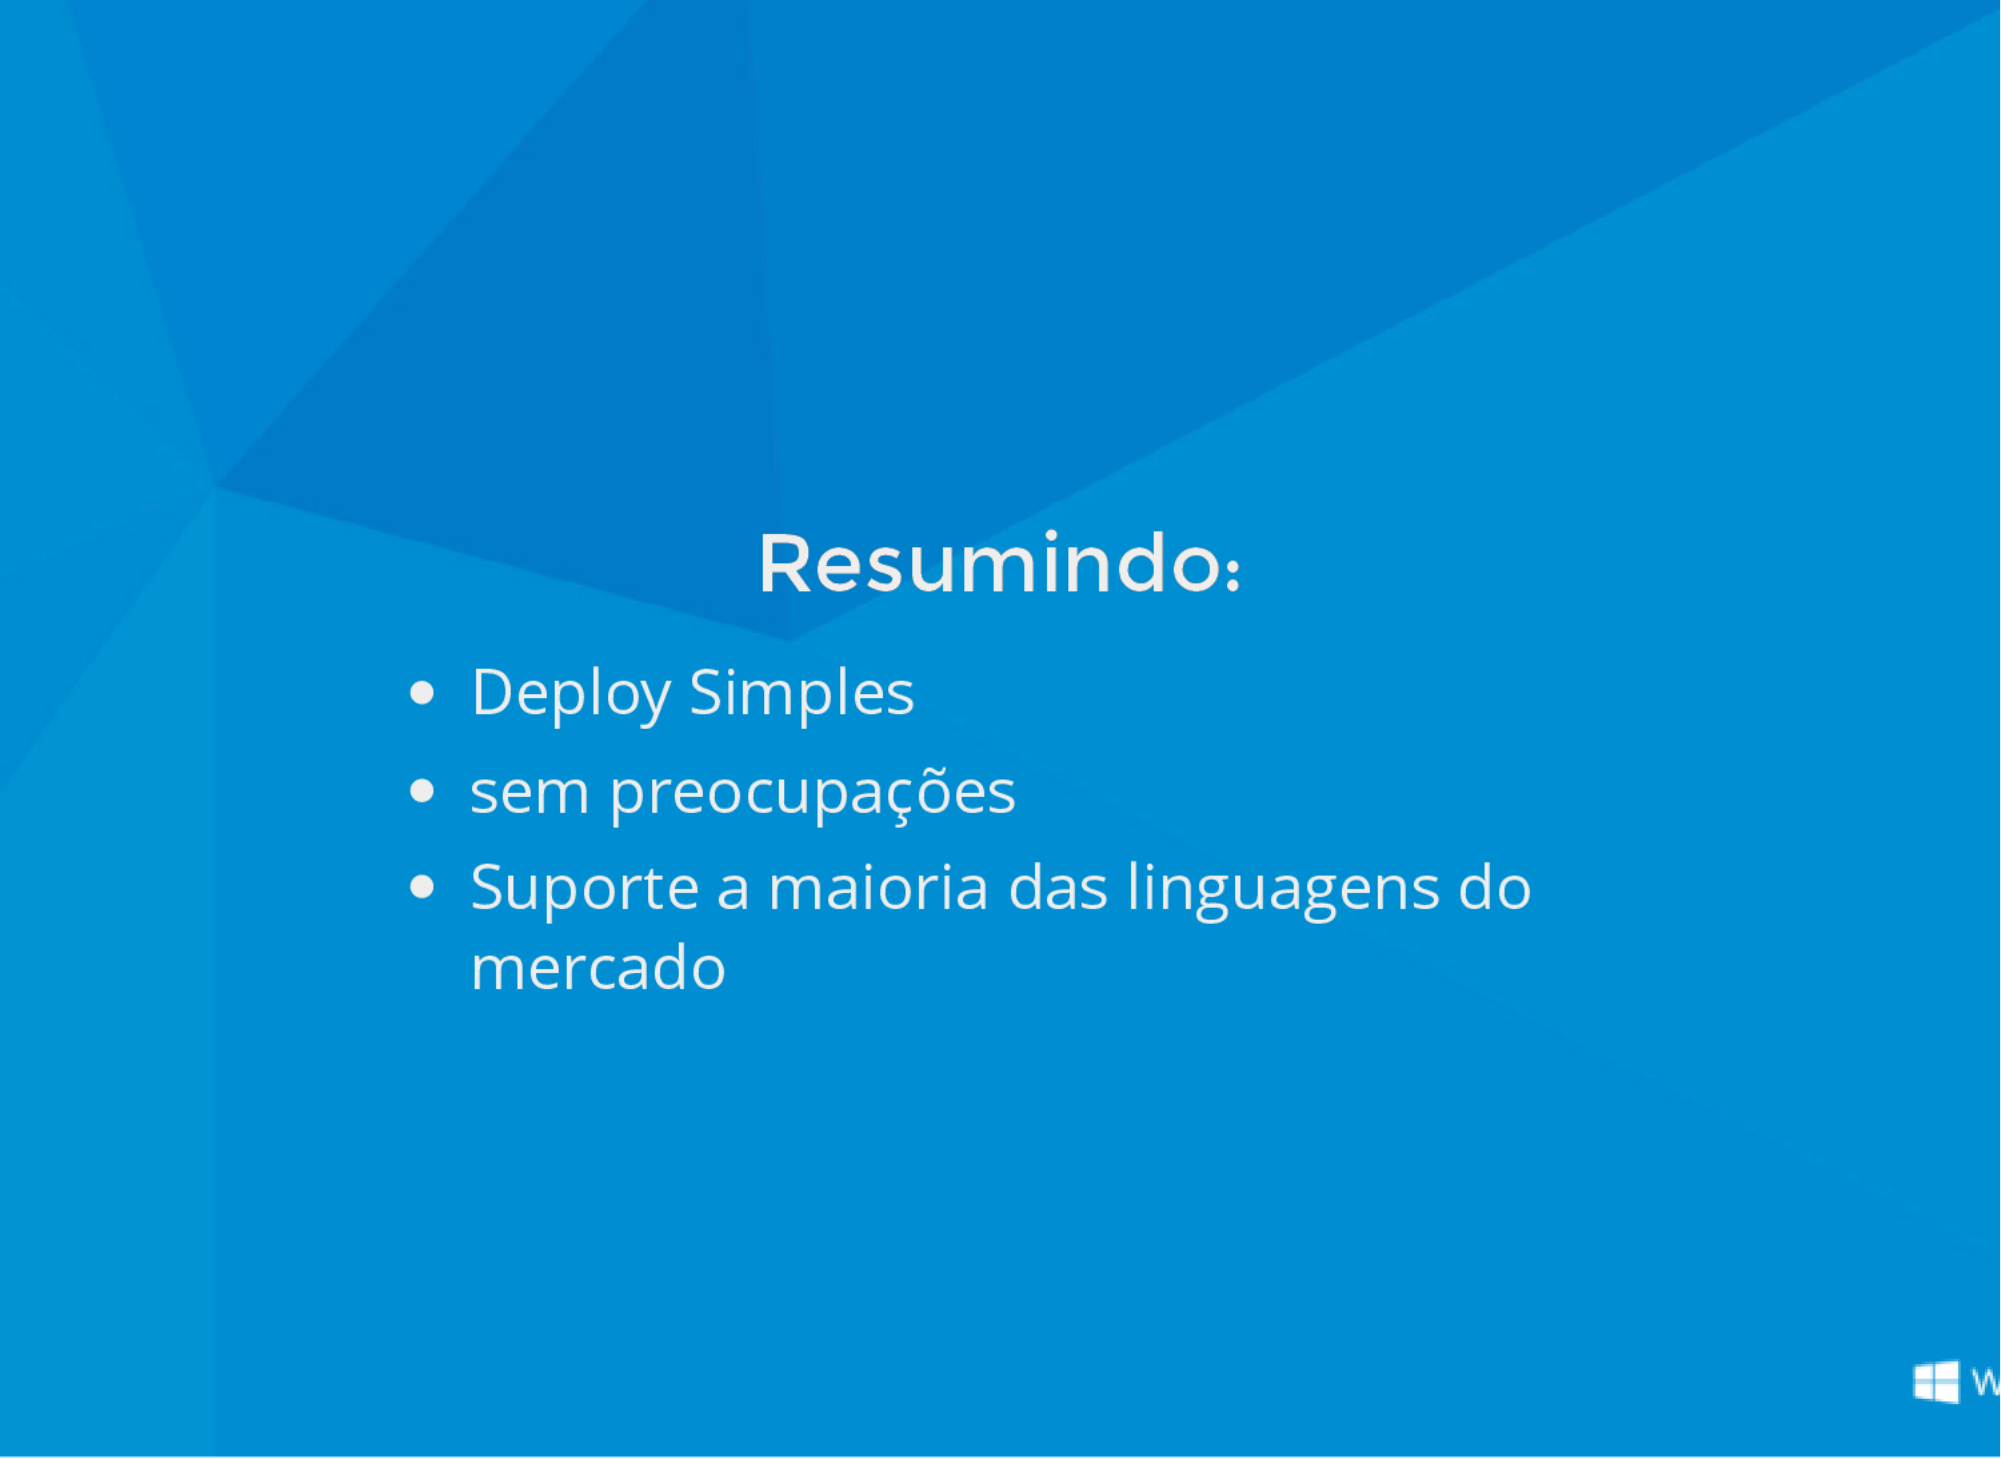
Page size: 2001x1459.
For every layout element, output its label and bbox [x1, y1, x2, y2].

picture [729, 681, 733, 714]
picture [645, 870, 662, 909]
picture [555, 681, 584, 728]
picture [1272, 876, 1299, 909]
picture [1148, 876, 1152, 909]
picture [1082, 876, 1107, 909]
picture [749, 780, 772, 812]
picture [1197, 876, 1228, 923]
picture [503, 780, 530, 812]
picture [919, 876, 938, 909]
picture [1131, 861, 1136, 909]
picture [1119, 532, 1163, 591]
picture [1414, 876, 1439, 909]
picture [881, 876, 910, 909]
picture [1236, 876, 1263, 909]
picture [829, 876, 856, 909]
picture [802, 681, 830, 728]
picture [675, 780, 702, 812]
picture [653, 780, 671, 812]
picture [585, 876, 614, 909]
picture [1046, 529, 1057, 540]
picture [1174, 548, 1219, 591]
picture [531, 956, 558, 989]
picture [547, 876, 576, 923]
picture [670, 876, 697, 909]
picture [623, 876, 642, 909]
picture [567, 956, 586, 989]
picture [990, 780, 1014, 812]
picture [509, 876, 536, 909]
picture [473, 780, 497, 812]
picture [1047, 876, 1075, 909]
picture [710, 780, 740, 812]
picture [818, 780, 846, 827]
picture [1228, 561, 1239, 572]
picture [641, 681, 671, 728]
picture [773, 876, 820, 909]
picture [1069, 548, 1108, 591]
picture [853, 780, 880, 812]
picture [866, 876, 870, 909]
picture [1305, 876, 1336, 923]
picture [410, 779, 433, 802]
picture [692, 669, 720, 714]
picture [945, 876, 949, 909]
picture [1378, 876, 1405, 909]
picture [1164, 876, 1191, 909]
picture [958, 876, 985, 909]
picture [539, 780, 586, 812]
picture [1011, 863, 1040, 909]
picture [719, 876, 746, 909]
picture [1047, 548, 1056, 591]
picture [614, 780, 642, 827]
picture [743, 681, 790, 714]
picture [475, 956, 522, 989]
picture [889, 681, 913, 714]
picture [655, 943, 684, 989]
picture [609, 681, 638, 714]
picture [473, 864, 501, 909]
picture [1228, 580, 1239, 591]
picture [519, 681, 546, 714]
picture [694, 956, 724, 989]
picture [1342, 876, 1369, 909]
picture [410, 875, 433, 898]
picture [1913, 1359, 1960, 1404]
picture [1971, 1368, 2001, 1395]
picture [594, 667, 598, 714]
picture [619, 956, 646, 989]
picture [69, 0, 2001, 640]
picture [779, 780, 806, 812]
picture [1500, 876, 1529, 909]
picture [889, 780, 911, 827]
picture [476, 669, 510, 714]
picture [923, 767, 945, 776]
picture [855, 681, 883, 714]
picture [591, 956, 614, 989]
picture [410, 681, 433, 704]
picture [957, 780, 984, 812]
picture [1461, 863, 1489, 909]
picture [841, 667, 845, 714]
picture [919, 780, 949, 812]
